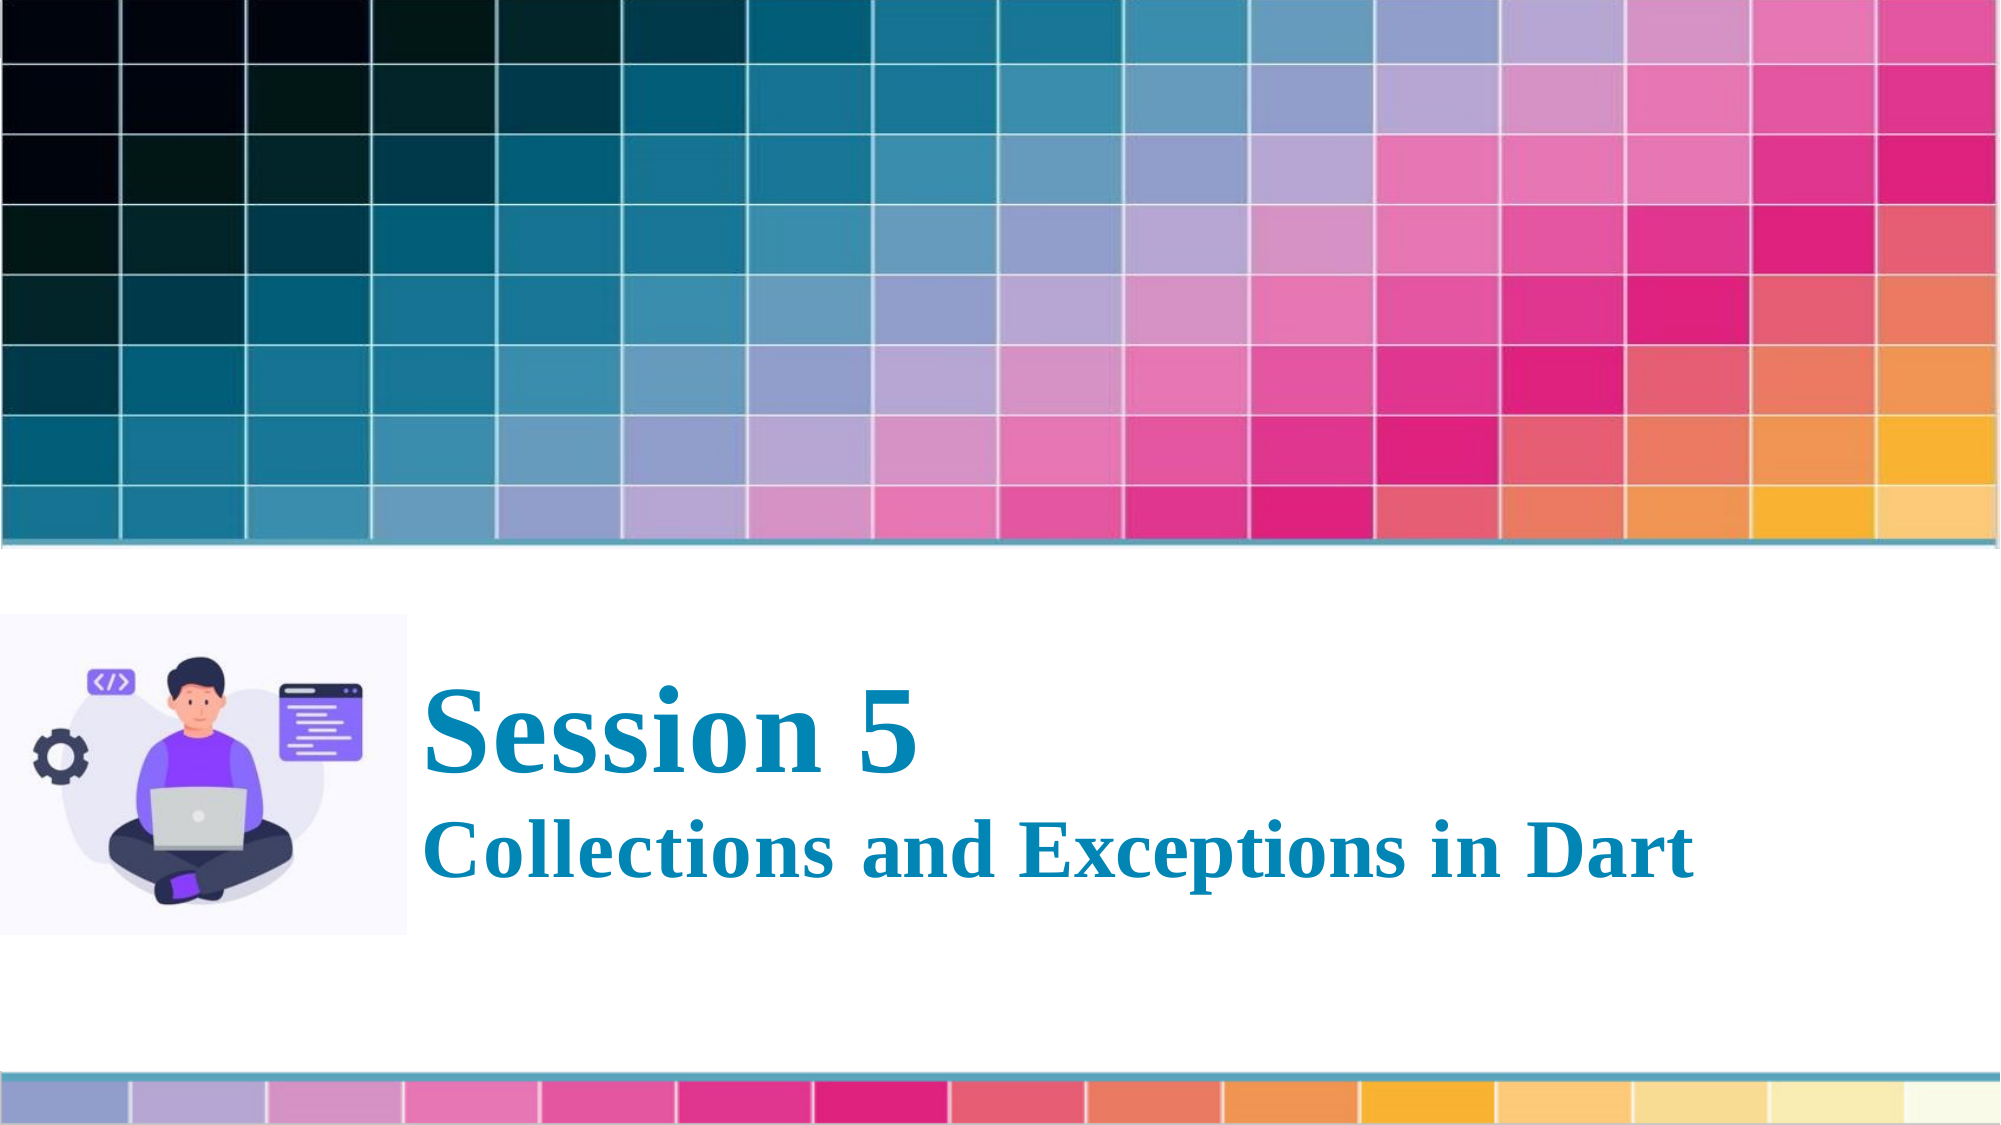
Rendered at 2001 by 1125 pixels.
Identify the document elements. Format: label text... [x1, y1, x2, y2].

picture [1707, 1071, 2000, 1125]
picture [0, 614, 407, 935]
picture [0, 0, 2000, 549]
subtitle Session 5 Collections and Exceptions in Dart [419, 650, 1707, 1125]
picture [0, 1071, 419, 1125]
